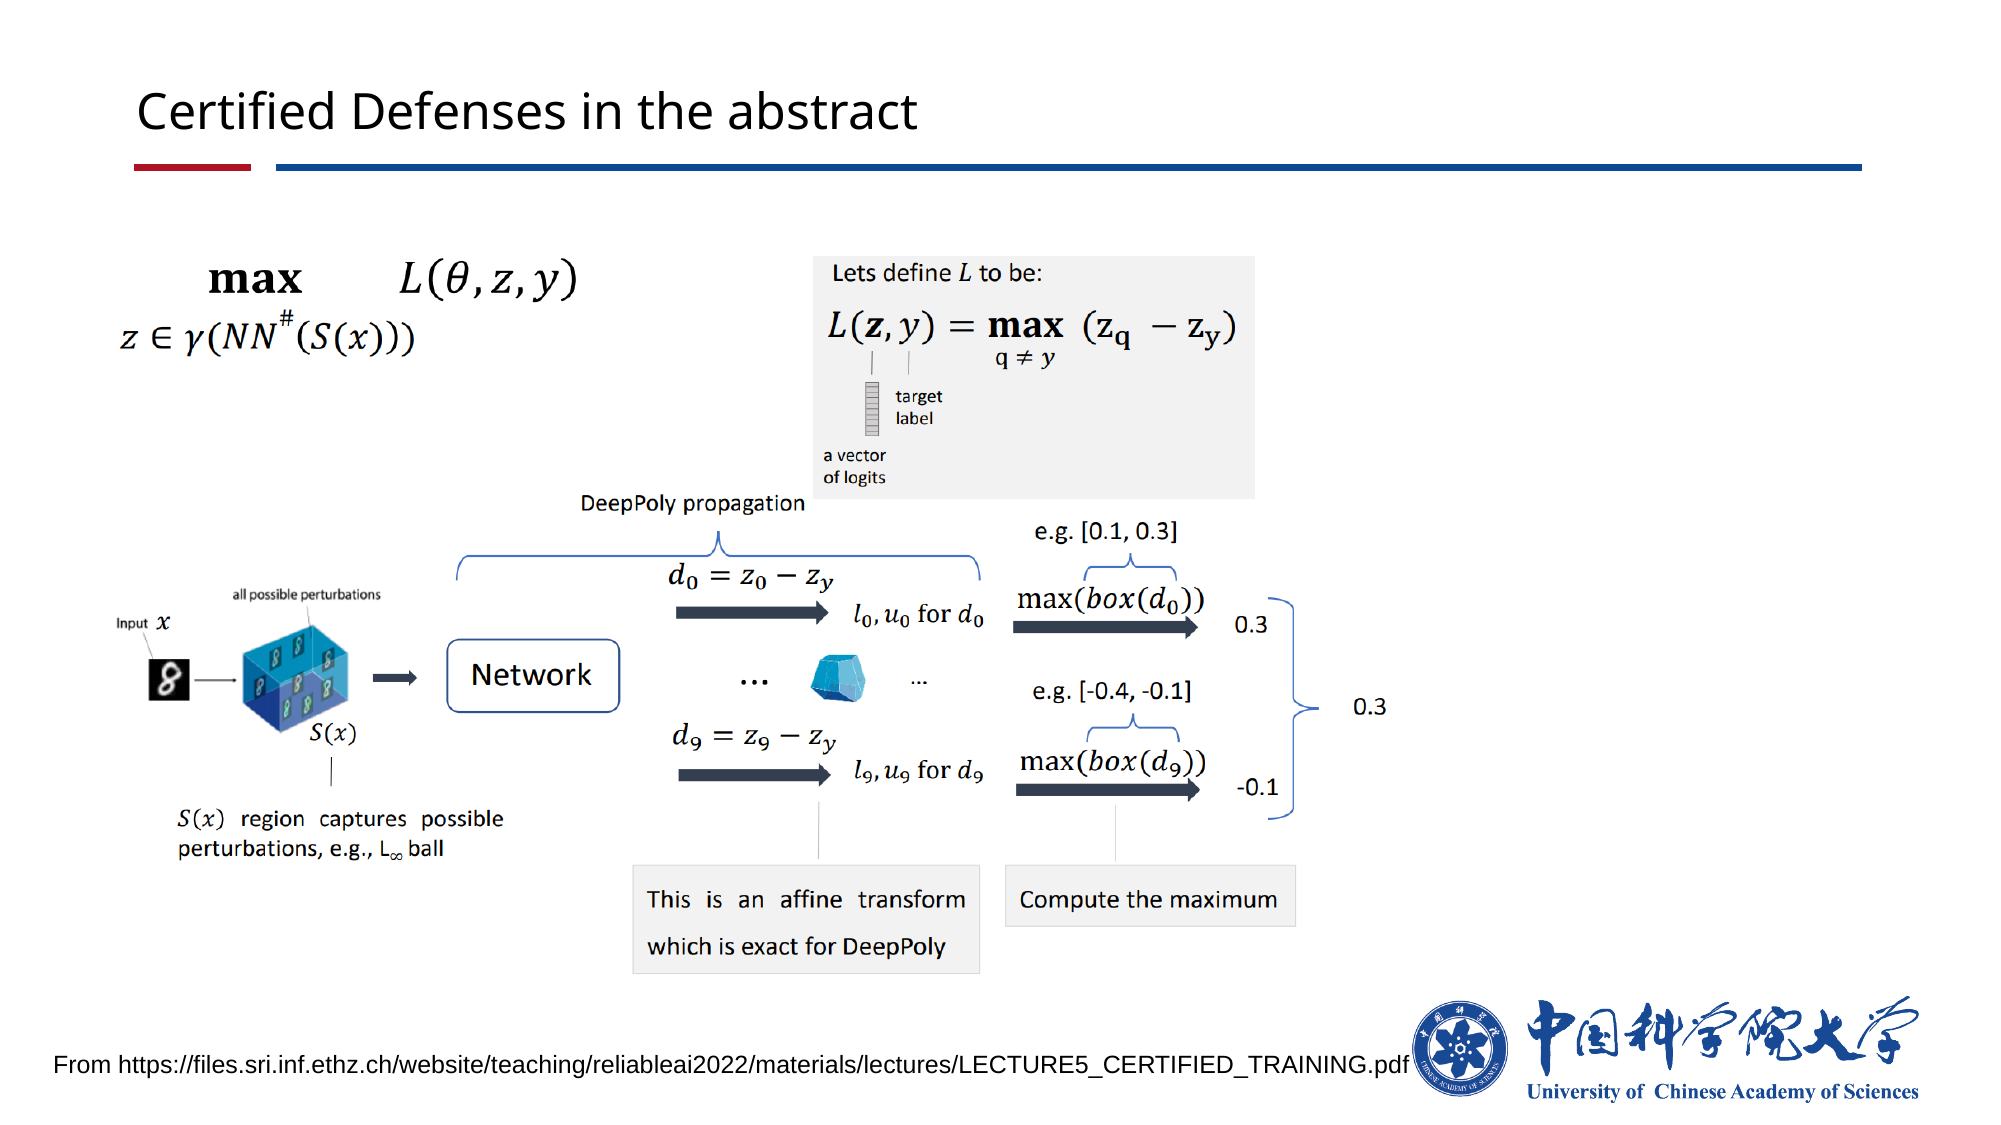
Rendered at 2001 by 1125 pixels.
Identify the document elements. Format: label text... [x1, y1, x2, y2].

text_box From https://files.sri.inf.ethz.ch/website/teaching/reliableai2022/materials/lectures/LECTURE5_CERTIFIED_TRAINING.pdf [38, 1041, 1869, 1098]
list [76, 223, 1430, 998]
picture [1412, 996, 1919, 1103]
title Certified Defenses in the abstract [121, 41, 1905, 148]
